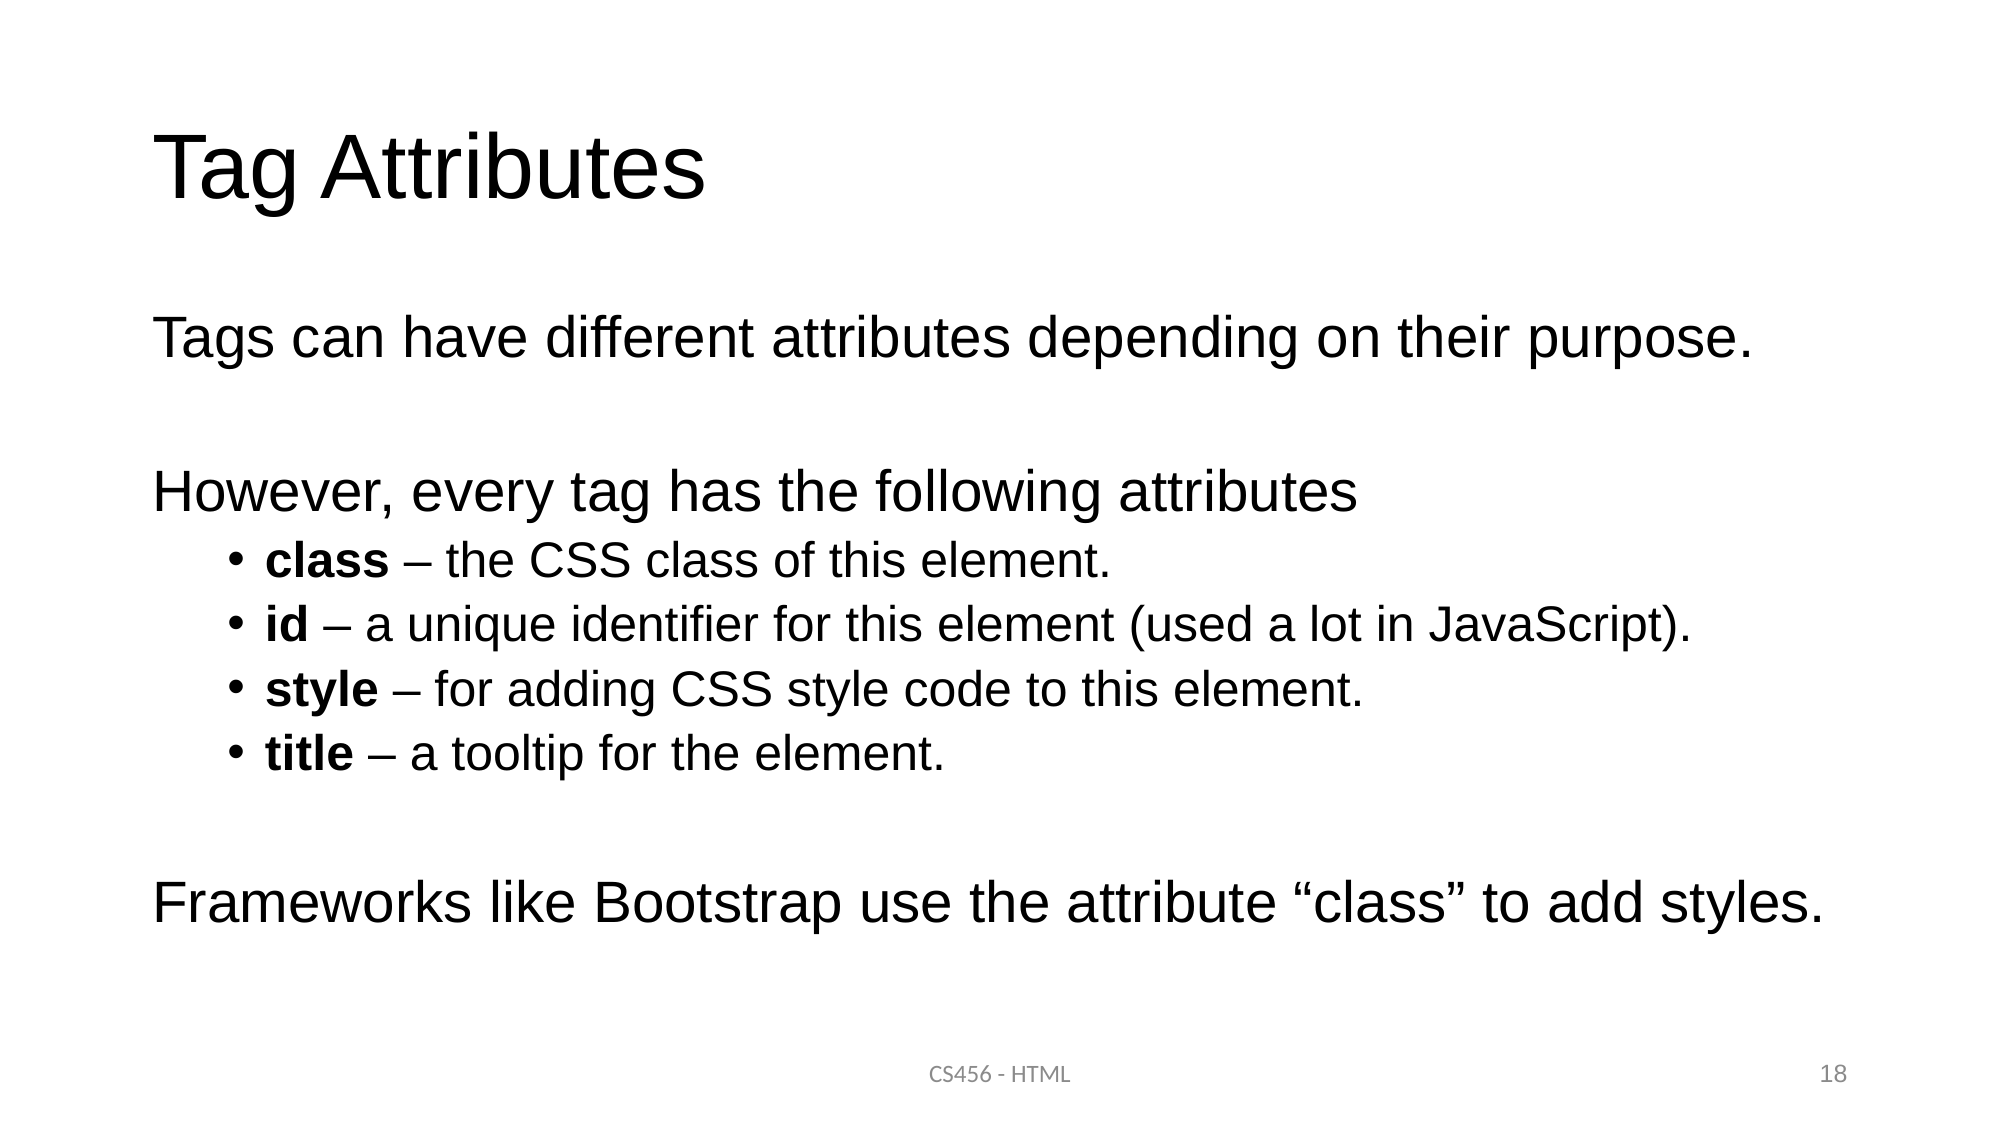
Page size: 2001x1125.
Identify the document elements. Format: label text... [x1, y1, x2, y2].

list Tags can have different attributes depending on their purpose. However, every tag has the following attributes class – the CSS class of this element. id – a unique identifier for this element (used a lot in JavaScript). style – for adding CSS style code to this element. title – a tooltip for the element. Frameworks like Bootstrap use the attribute “class” to add styles. [137, 299, 1863, 1014]
slide_number 18 [1412, 1042, 1863, 1103]
title Tag Attributes [137, 59, 1863, 278]
footer CS456 - HTML [662, 1042, 1338, 1103]
